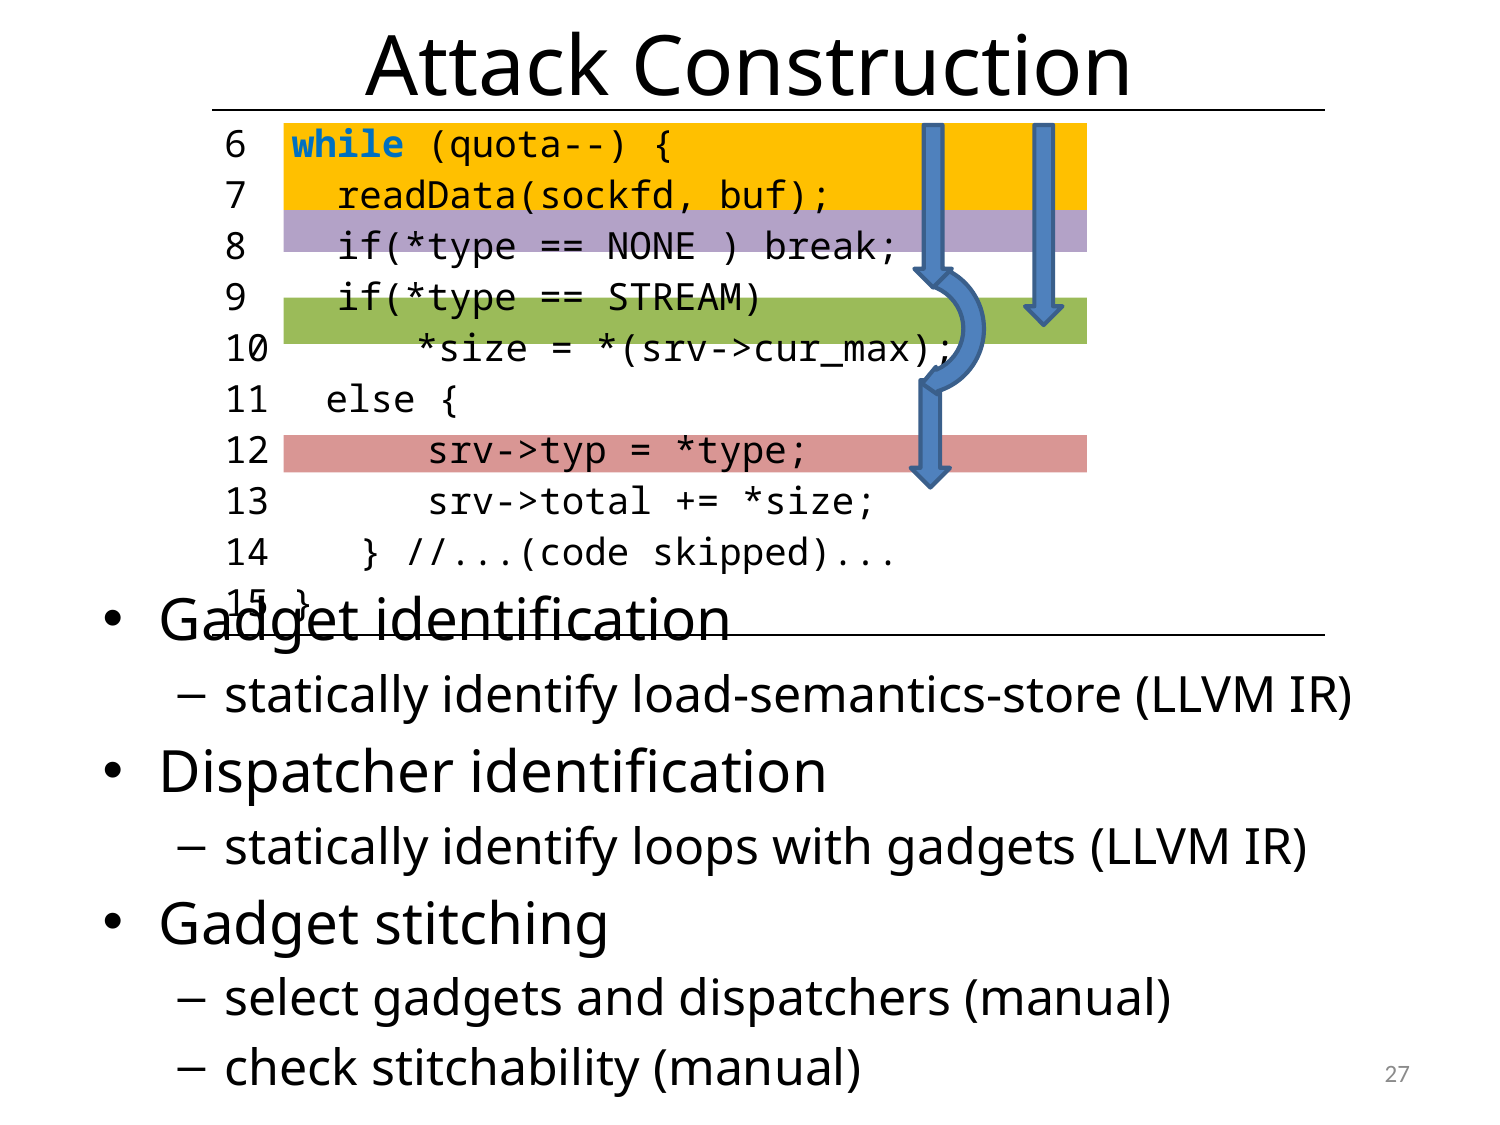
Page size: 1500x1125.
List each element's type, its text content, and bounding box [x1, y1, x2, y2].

text_box [1023, 122, 1065, 328]
slide_number 27 [1074, 1042, 1425, 1103]
title Attack Construction [75, 0, 1425, 125]
table_header 6 while (quota--) { 7 readData(sockfd, buf); 8 if(*type == NONE ) break; 9 if(*type == STREAM) *size = *(srv->cur_max); else { 12 srv->typ = *type; 13 srv->total += *size; 14 } //...(code skipped)... 15 } [212, 111, 1325, 634]
text_box [912, 122, 954, 290]
text_box [908, 378, 952, 490]
text_box [919, 271, 987, 397]
list Gadget identification statically identify load-semantics-store (LLVM IR) Dispatcher identification statically identify loops with gadgets (LLVM IR) Gadget stitching select gadgets and dispatchers (manual) check stitchability (manual) [87, 575, 1450, 1125]
